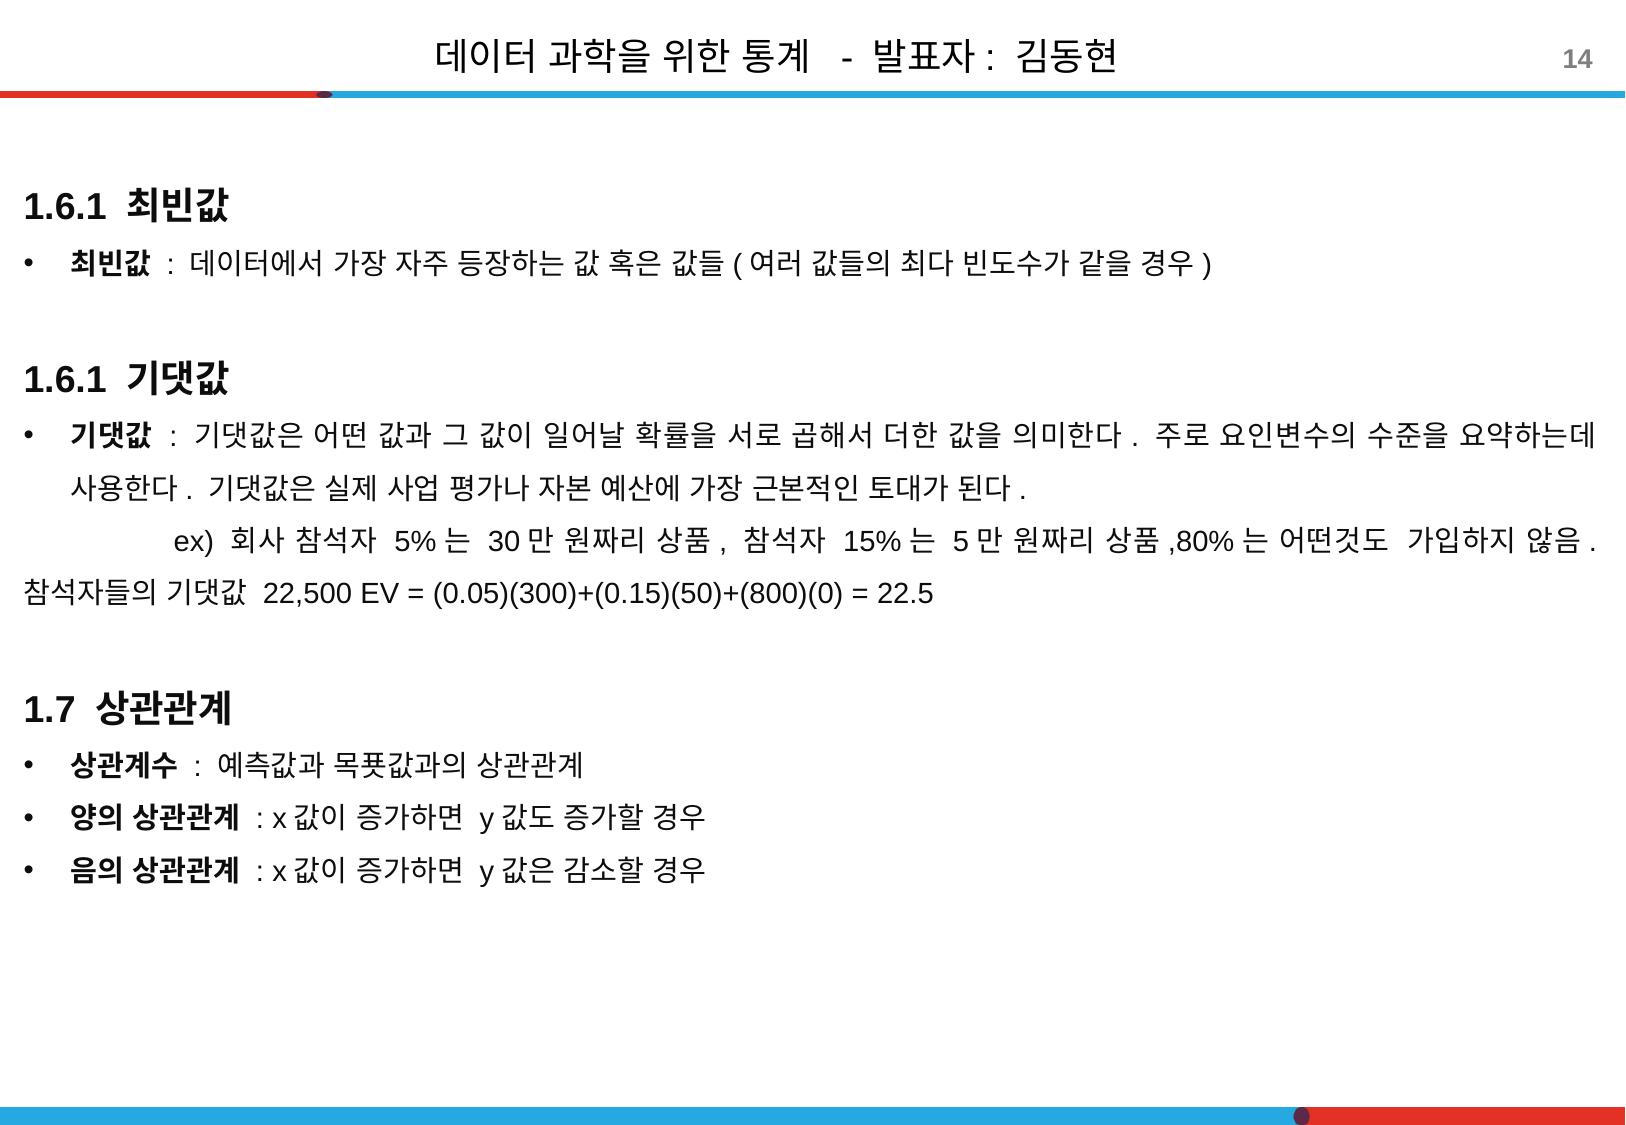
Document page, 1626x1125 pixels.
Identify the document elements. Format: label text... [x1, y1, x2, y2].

text_box 1.6.1 최빈값 최빈값 : 데이터에서 가장 자주 등장하는 값 혹은 값들(여러 값들의 최다 빈도수가 같을 경우) 1.6.1 기댓값 기댓값 : 기댓값은 어떤 값과 그 값이 일어날 확률을 서로 곱해서 더한 값을 의미한다. 주로 요인변수의 수준을 요약하는데 사용한다. 기댓값은 실제 사업 평가나 자본 예산에 가장 근본적인 토대가 된다. ex) 회사 참석자 5%는 30만 원짜리 상품, 참석자 15%는 5만 원짜리 상품,80%는 어떤것도 가입하지 않음. 참석자들의 기댓값 22,500 EV = (0.05)(300)+(0.15)(50)+(800)(0) = 22.5 1.7 상관관계 상관계수 : 예측값과 목푯값과의 상관관계 양의 상관관계 : x값이 증가하면 y값도 증가할 경우 음의 상관관계 : x값이 증가하면 y값은 감소할 경우 [0, 152, 1613, 214]
picture [0, 91, 45, 98]
text_box 데이터 과학을 위한 통계 - 발표자: 김동현 [45, 25, 1508, 152]
picture [1508, 91, 1625, 98]
picture [0, 1107, 1625, 1125]
text_box 14 [1517, 32, 1605, 82]
